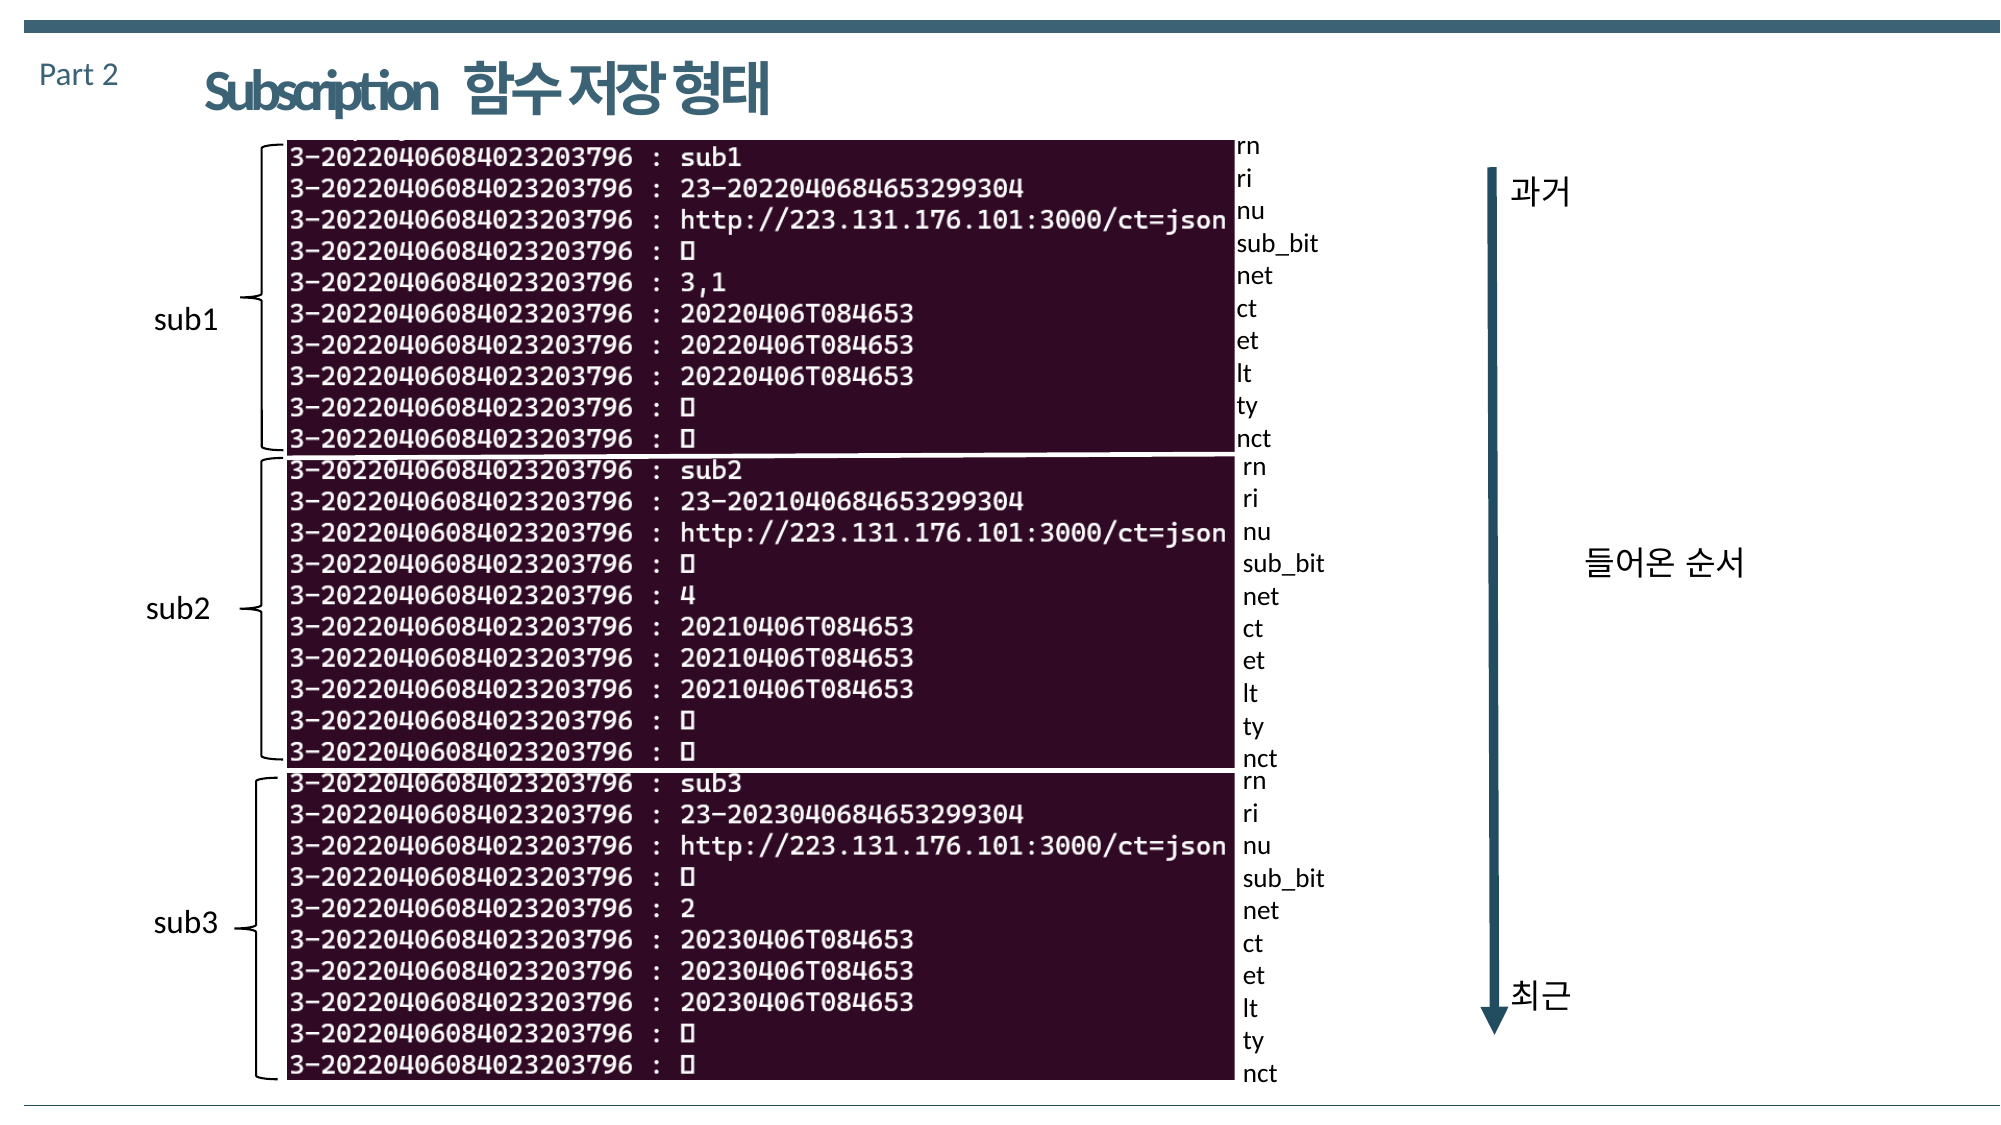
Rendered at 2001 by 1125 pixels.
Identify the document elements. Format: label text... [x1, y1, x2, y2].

picture [287, 458, 1235, 770]
text_box rn ri nu sub_bit net ct et lt ty nct [1235, 755, 1367, 770]
text_box Part 2 [24, 44, 134, 100]
picture [287, 771, 1235, 1080]
text_box [239, 457, 284, 761]
text_box Subscription 함수 저장 형태 [189, 44, 788, 130]
text_box [234, 777, 278, 1080]
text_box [1491, 167, 1495, 1035]
text_box sub1 [139, 289, 241, 345]
text_box 최근 [1495, 968, 1735, 1023]
text_box rn ri nu sub_bit net ct et lt ty nct [1235, 440, 1367, 453]
text_box rn ri nu sub_bit net ct et lt ty nct [1221, 120, 1361, 440]
text_box rn ri nu sub_bit net ct et lt ty nct [1235, 458, 1367, 755]
text_box rn ri nu sub_bit net ct et lt ty nct [1228, 771, 1367, 1095]
text_box [241, 144, 284, 451]
text_box 과거 [1495, 163, 1735, 219]
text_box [287, 453, 1372, 458]
text_box sub3 [138, 893, 240, 948]
text_box sub2 [131, 578, 233, 634]
text_box 들어온 순서 [1569, 534, 1809, 590]
picture [287, 140, 1235, 453]
